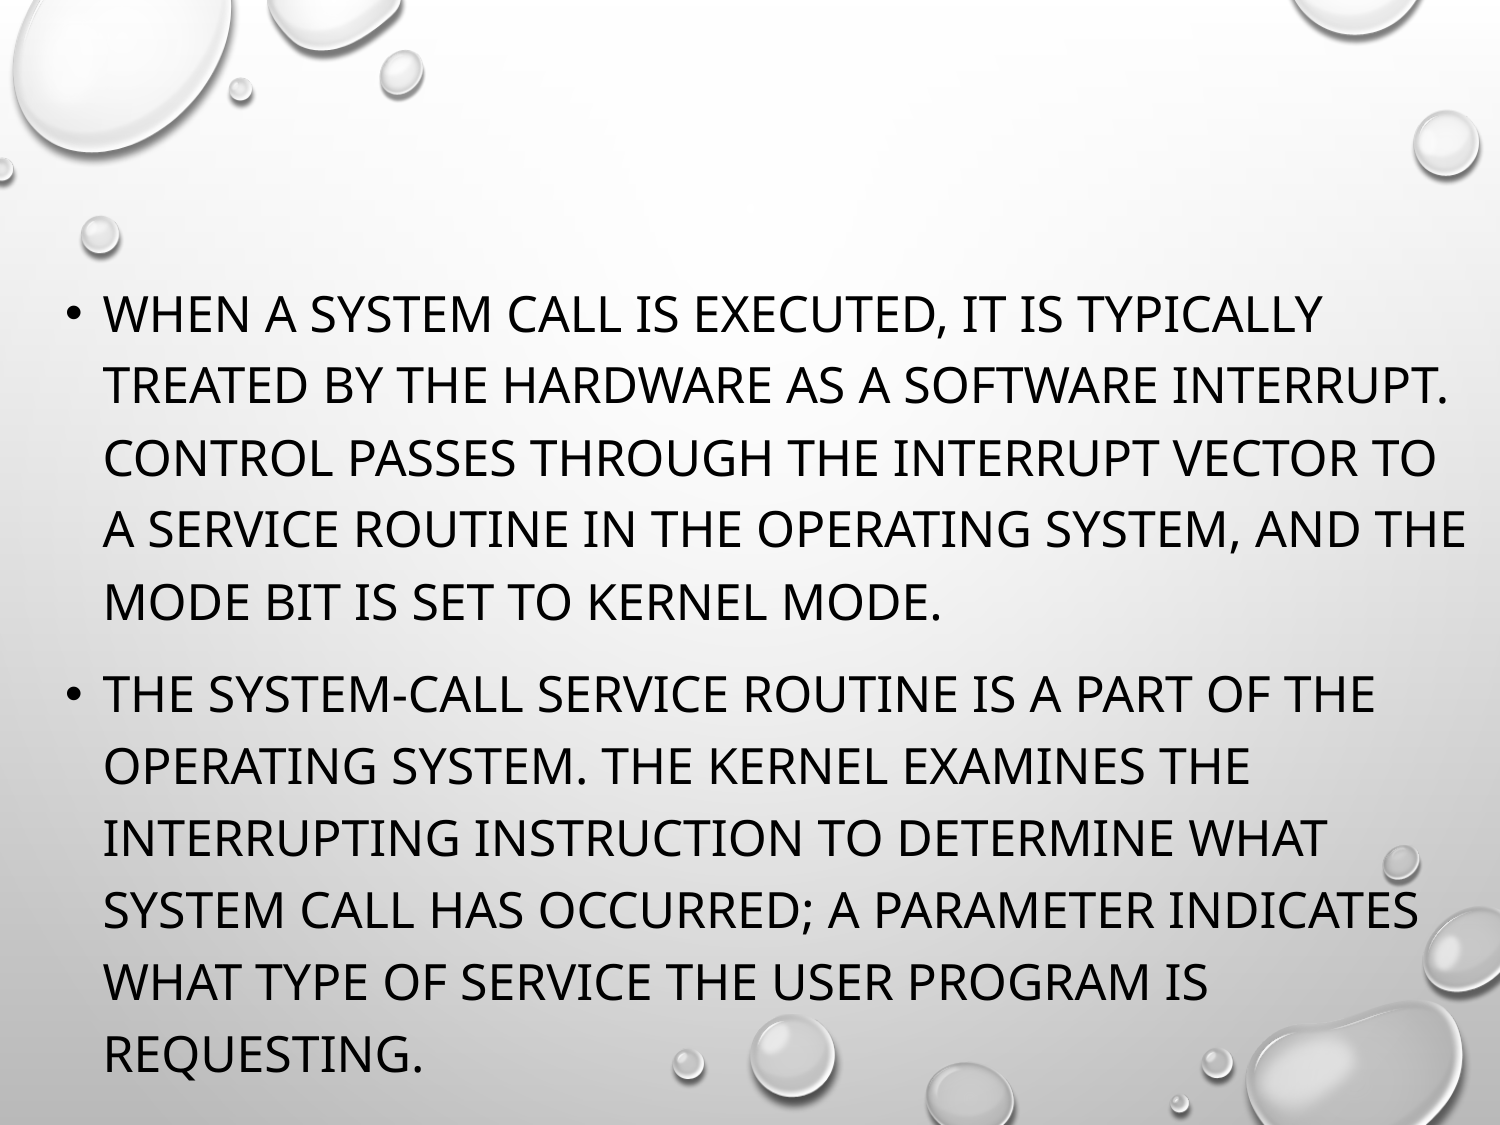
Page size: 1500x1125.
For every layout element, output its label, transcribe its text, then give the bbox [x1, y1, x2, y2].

picture [0, 0, 1500, 1125]
list When a system call is executed, it is typically treated by the hardware as a software interrupt. Control passes through the interrupt vector to a service routine in the operating system, and the mode bit is set to kernel mode. The system-call service routine is a part of the operating system. The kernel examines the interrupting instruction to determine what system call has occurred; a parameter indicates what type of service the user program is requesting. [50, 262, 1488, 1100]
